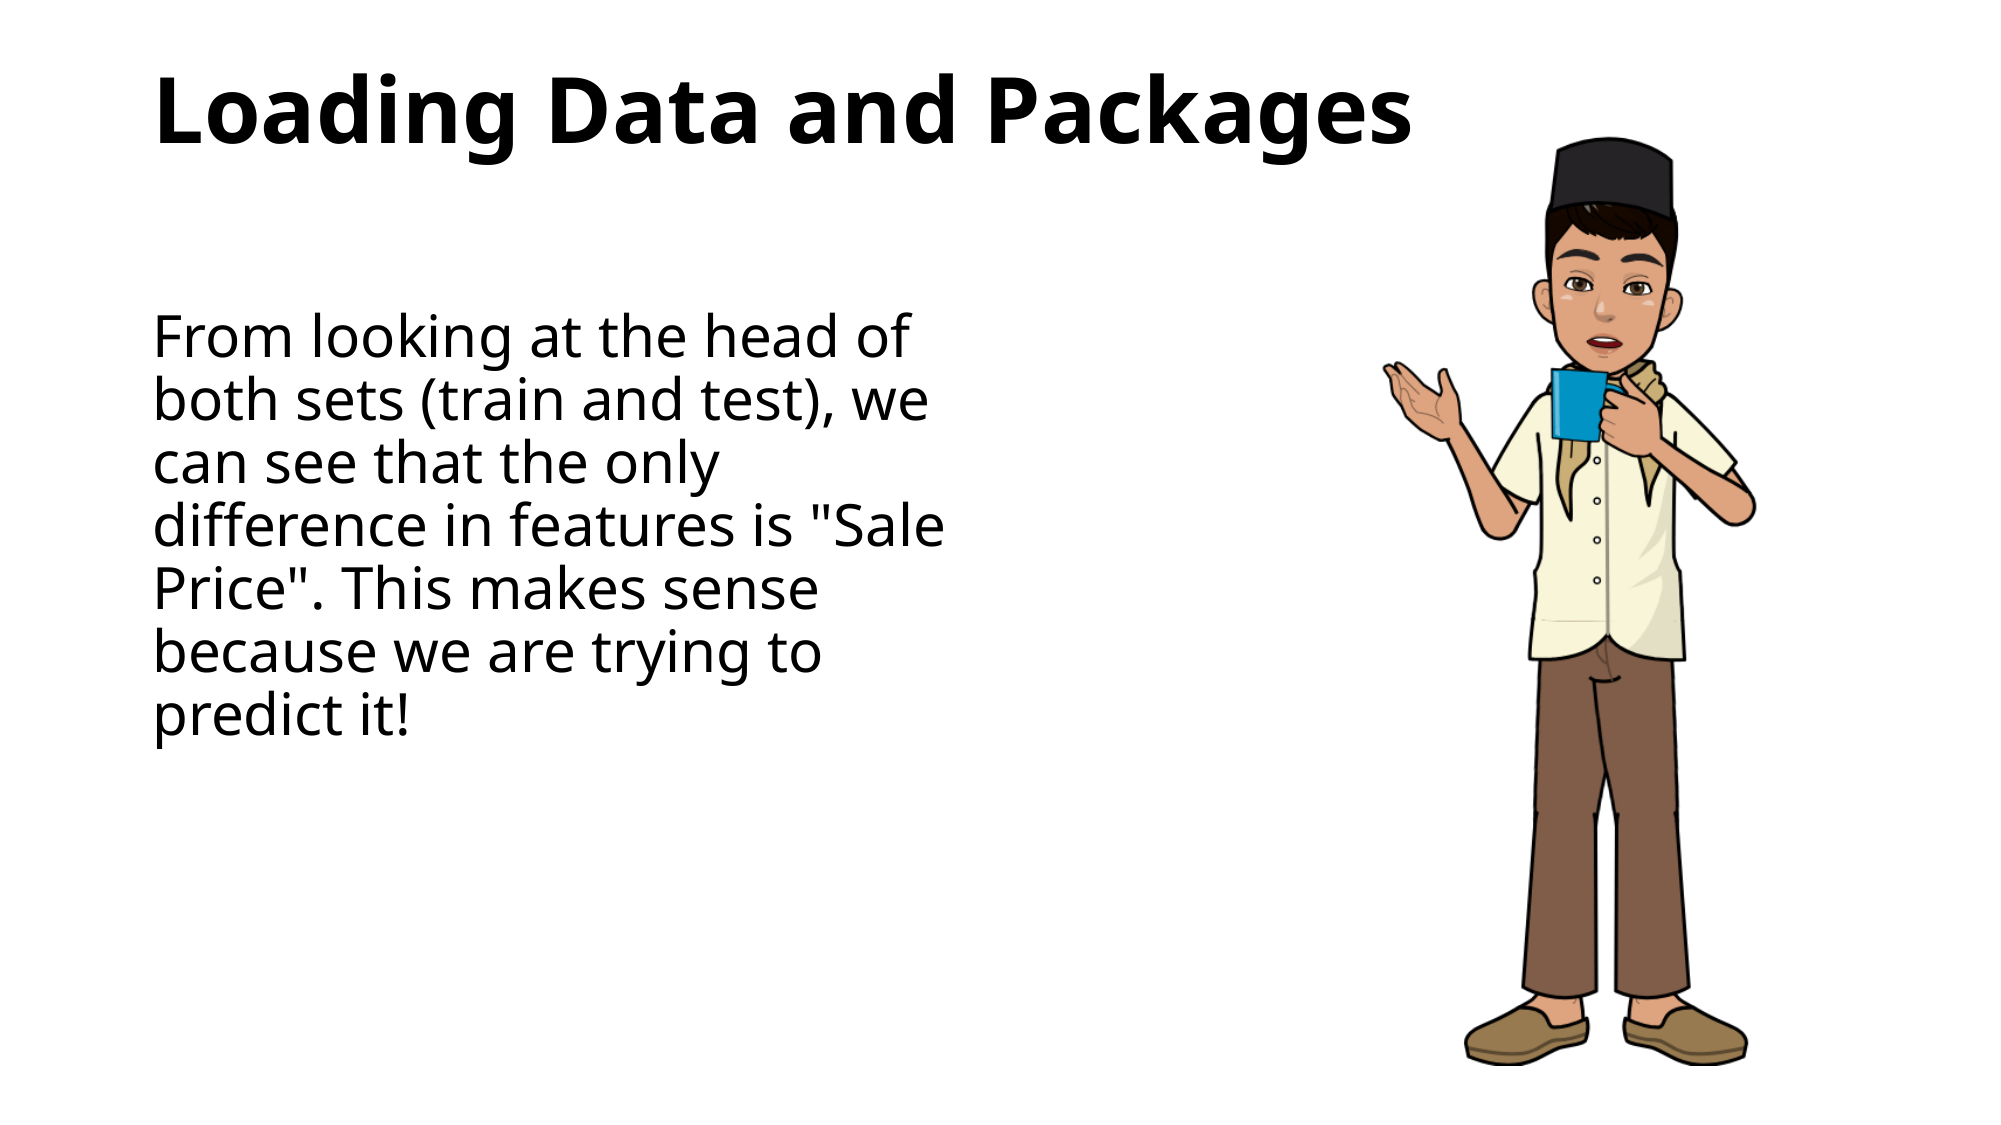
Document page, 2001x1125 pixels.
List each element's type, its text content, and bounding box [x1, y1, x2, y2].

picture [1365, 131, 1767, 1066]
title Loading Data and Packages [137, 59, 1863, 278]
list From looking at the head of both sets (train and test), we can see that the only difference in features is "Sale Price". This makes sense because we are trying to predict it! [137, 299, 974, 1014]
